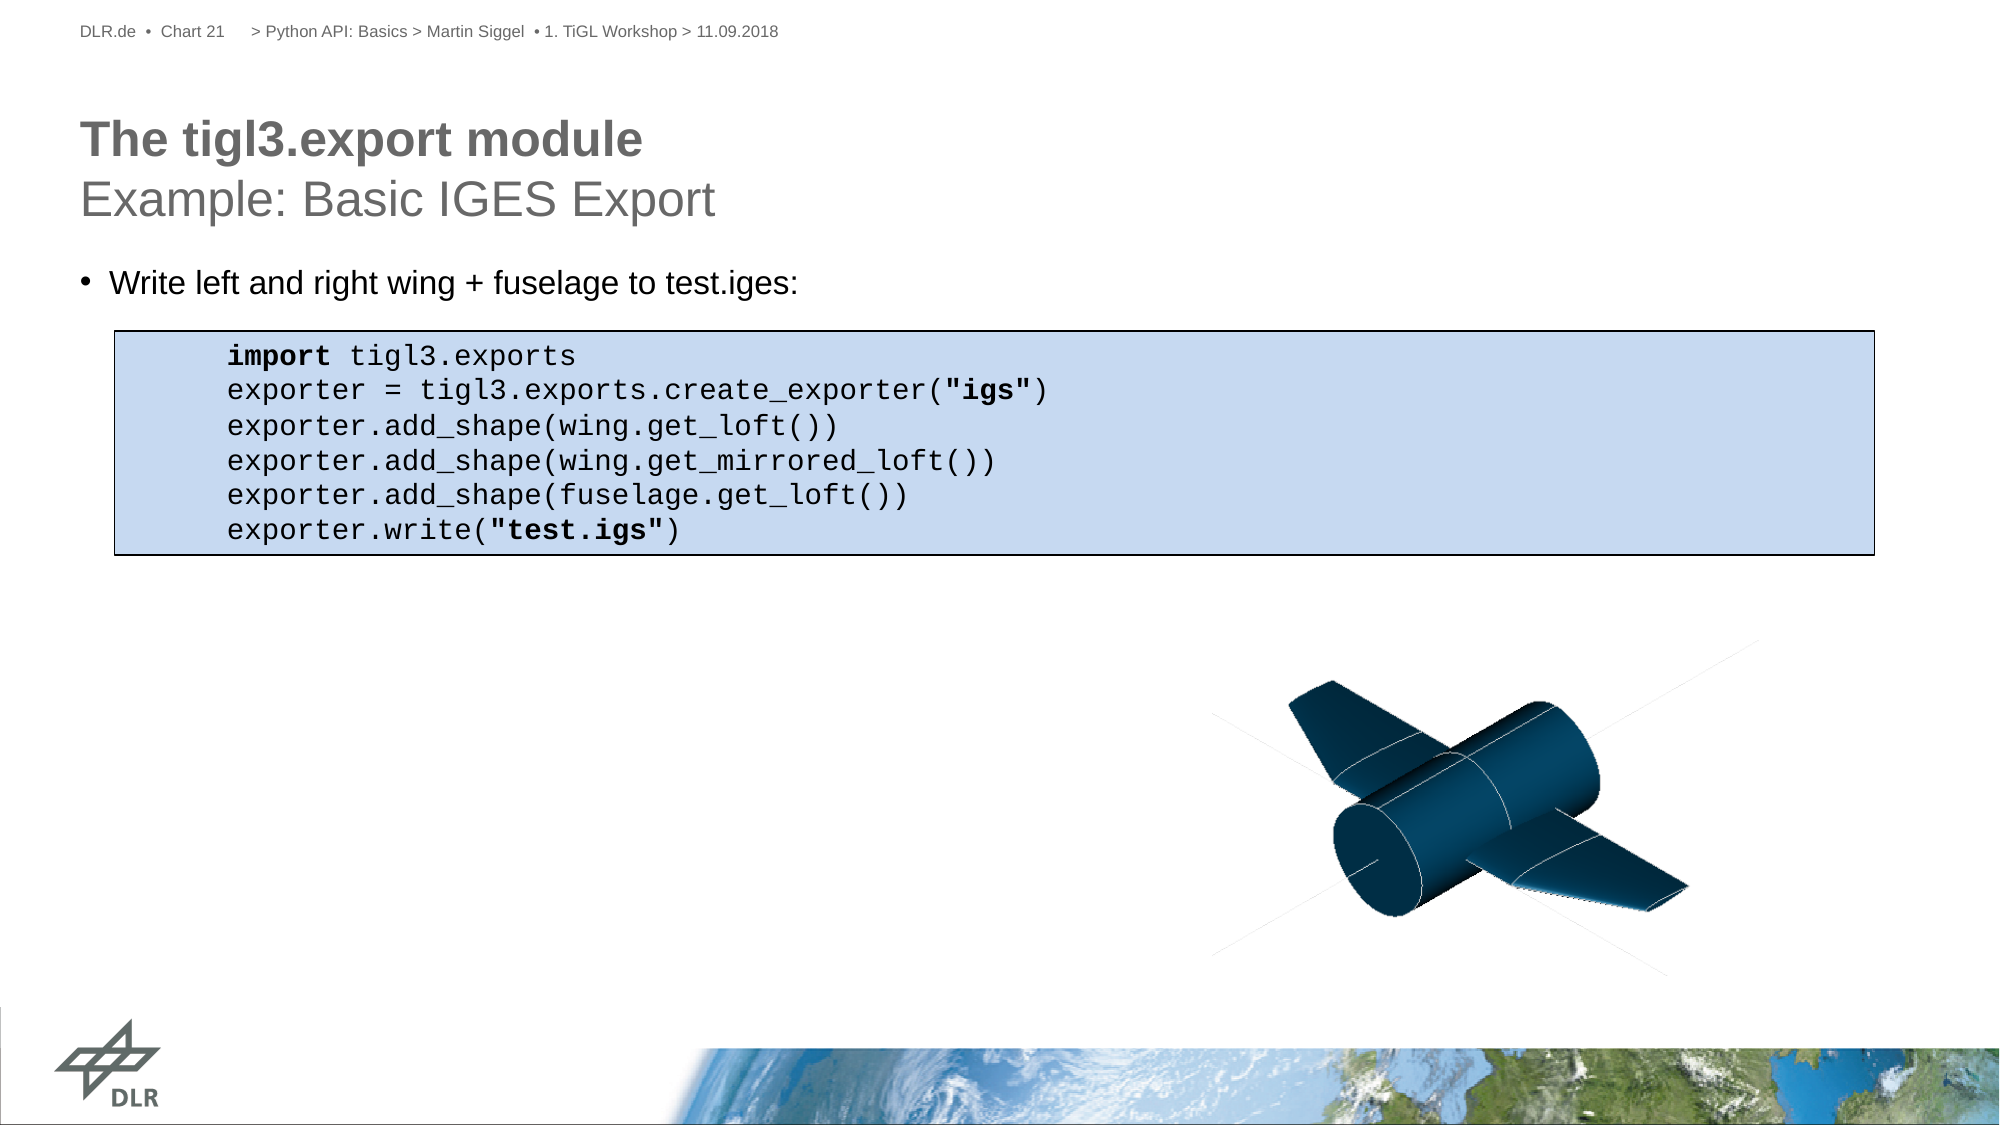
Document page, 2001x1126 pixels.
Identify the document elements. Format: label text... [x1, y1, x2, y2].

list Write left and right wing + fuselage to test.iges: import tigl3.exports exporter = tigl3.exports.create_exporter("igs") exporter.add_shape(wing.get_loft()) exporter.add_shape(wing.get_mirrored_loft()) exporter.add_shape(fuselage.get_loft()) exporter.write("test.igs") [79, 261, 1921, 973]
footer > Python API: Basics > Martin Siggel • 1. TiGL Workshop > 11.09.2018 [251, 20, 1921, 45]
picture [0, 1007, 2000, 1125]
slide_number DLR.de • Chart 21 [79, 20, 251, 45]
title The tigl3.export module Example: Basic IGES Export [79, 106, 1921, 228]
picture [1212, 633, 1759, 977]
